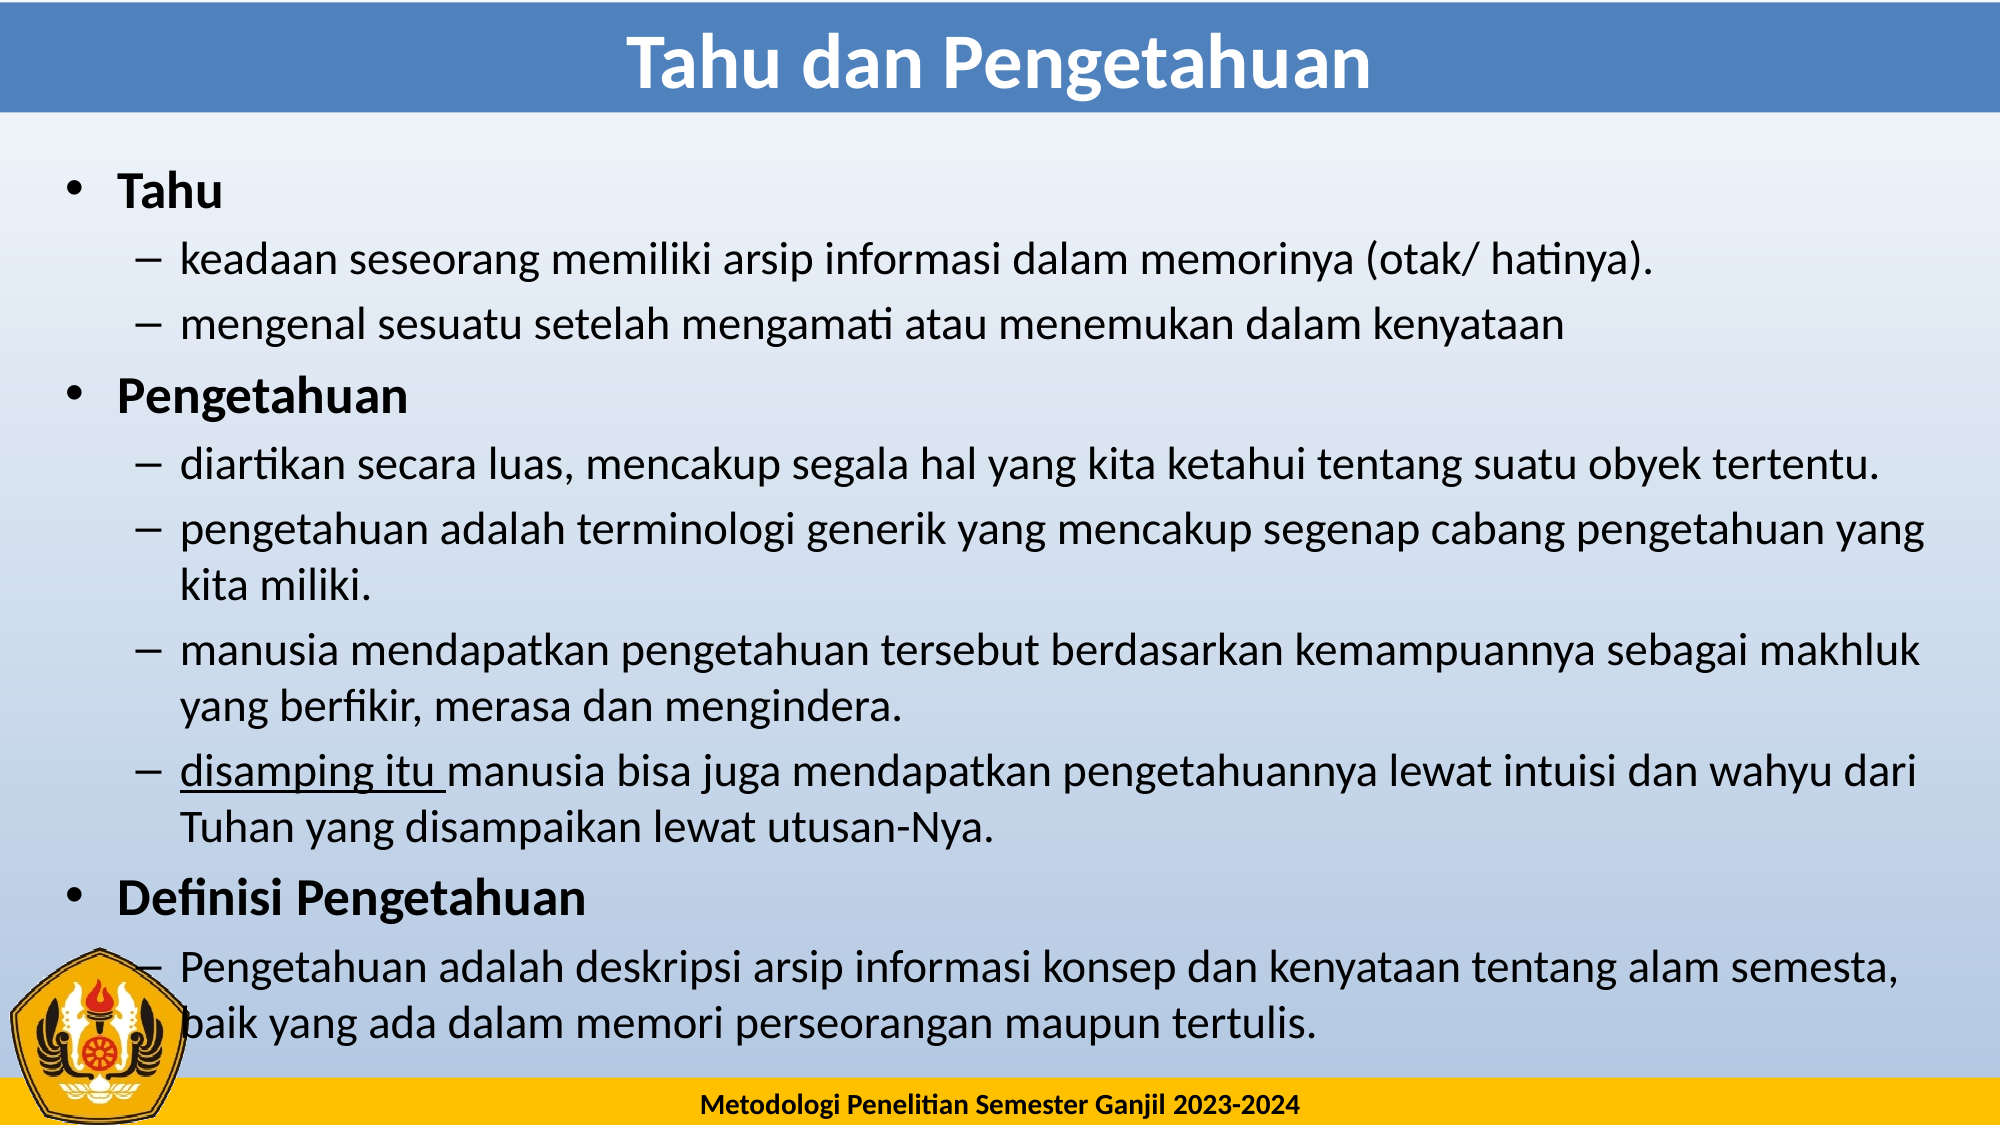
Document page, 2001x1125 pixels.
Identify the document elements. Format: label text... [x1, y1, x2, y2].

title Tahu dan Pengetahuan [0, 2, 2000, 113]
list Tahu keadaan seseorang memiliki arsip informasi dalam memorinya (otak/ hatinya). mengenal sesuatu setelah mengamati atau menemukan dalam kenyataan Pengetahuan diartikan secara luas, mencakup segala hal yang kita ketahui tentang suatu obyek tertentu. pengetahuan adalah terminologi generik yang mencakup segenap cabang pengetahuan yang kita miliki. manusia mendapatkan pengetahuan tersebut berdasarkan kemampuannya sebagai makhluk yang berfikir, merasa dan mengindera. disamping itu manusia bisa juga mendapatkan pengetahuannya lewat intuisi dan wahyu dari Tuhan yang disampaikan lewat utusan-Nya. Definisi Pengetahuan Pengetahuan adalah deskripsi arsip informasi konsep dan kenyataan tentang alam semesta, baik yang ada dalam memori perseorangan maupun tertulis. [50, 147, 1950, 1075]
picture [0, 937, 215, 1125]
